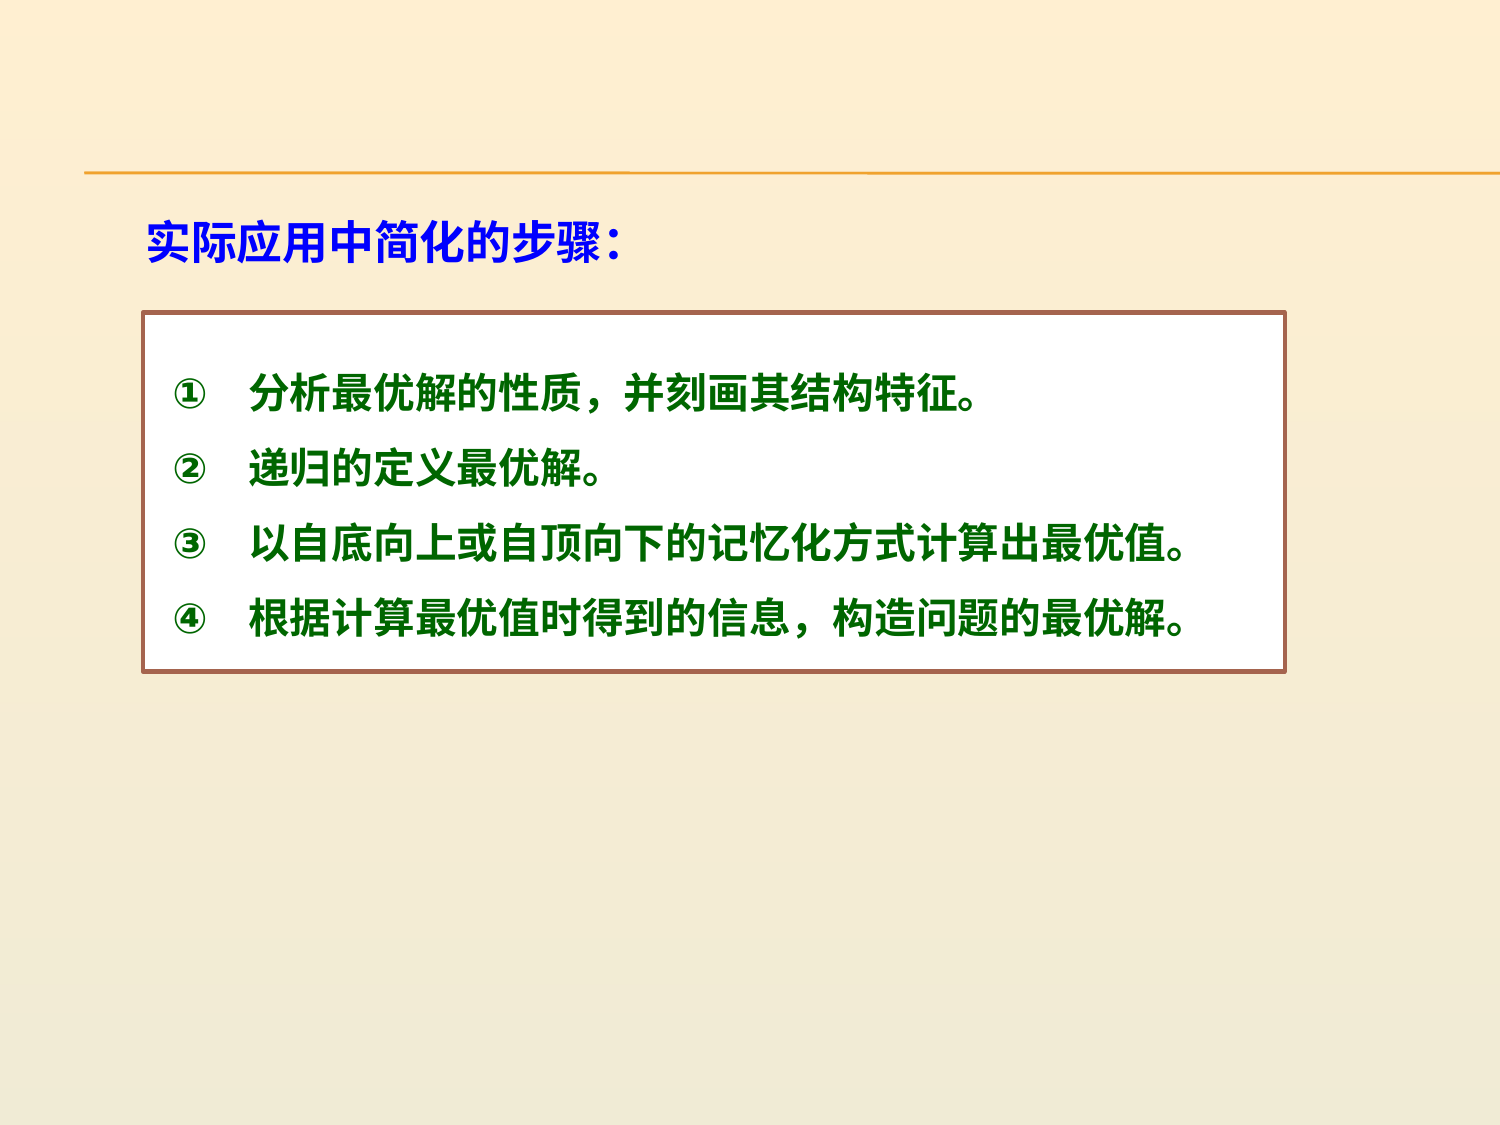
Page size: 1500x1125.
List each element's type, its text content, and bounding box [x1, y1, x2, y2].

text_box 分析最优解的性质，并刻画其结构特征。 递归的定义最优解。 以自底向上或自顶向下的记忆化方式计算出最优值。 根据计算最优值时得到的信息，构造问题的最优解。 [141, 310, 1287, 674]
text_box 实际应用中简化的步骤： [130, 206, 1372, 276]
